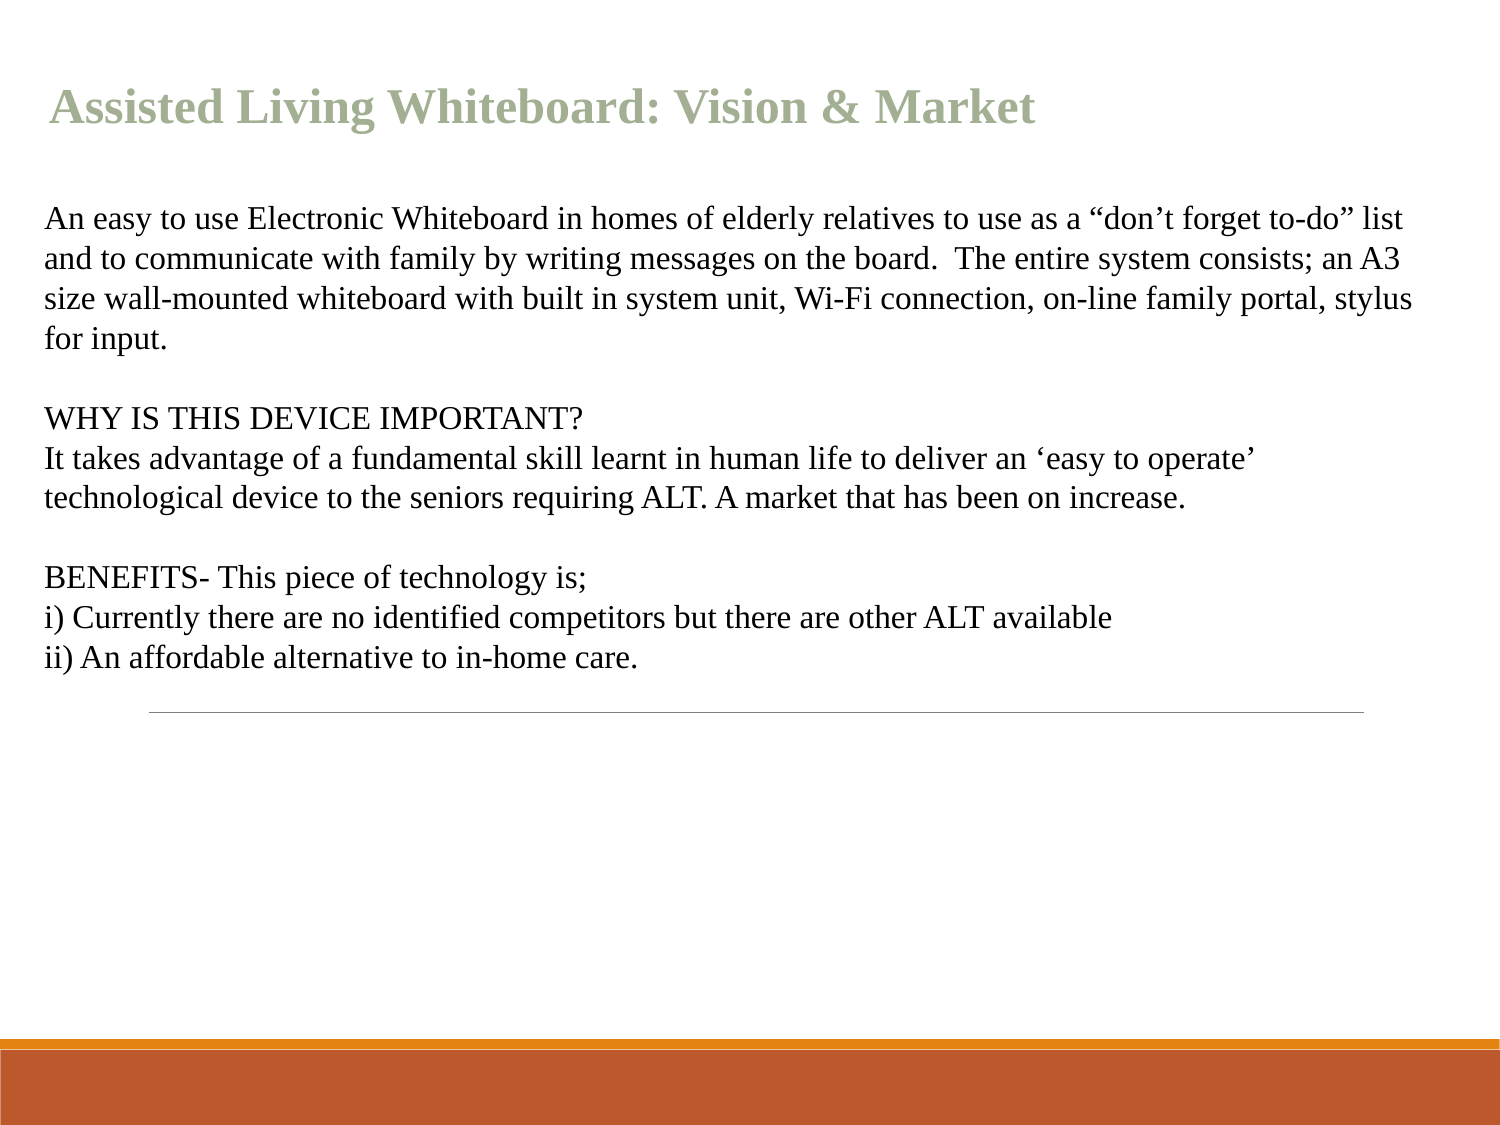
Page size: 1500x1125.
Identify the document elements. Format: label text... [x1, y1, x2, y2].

text_box An easy to use Electronic Whiteboard in homes of elderly relatives to use as a “don’t forget to-do” list and to communicate with family by writing messages on the board. The entire system consists; an A3 size wall-mounted whiteboard with built in system unit, Wi-Fi connection, on-line family portal, stylus for input. WHY IS THIS DEVICE IMPORTANT? It takes advantage of a fundamental skill learnt in human life to deliver an ‘easy to operate’ technological device to the seniors requiring ALT. A market that has been on increase. BENEFITS- This piece of technology is; i) Currently there are no identified competitors but there are other ALT available ii) An affordable alternative to in-home care. [29, 148, 1447, 723]
text_box Assisted Living Whiteboard: Vision & Market [34, 66, 1052, 142]
